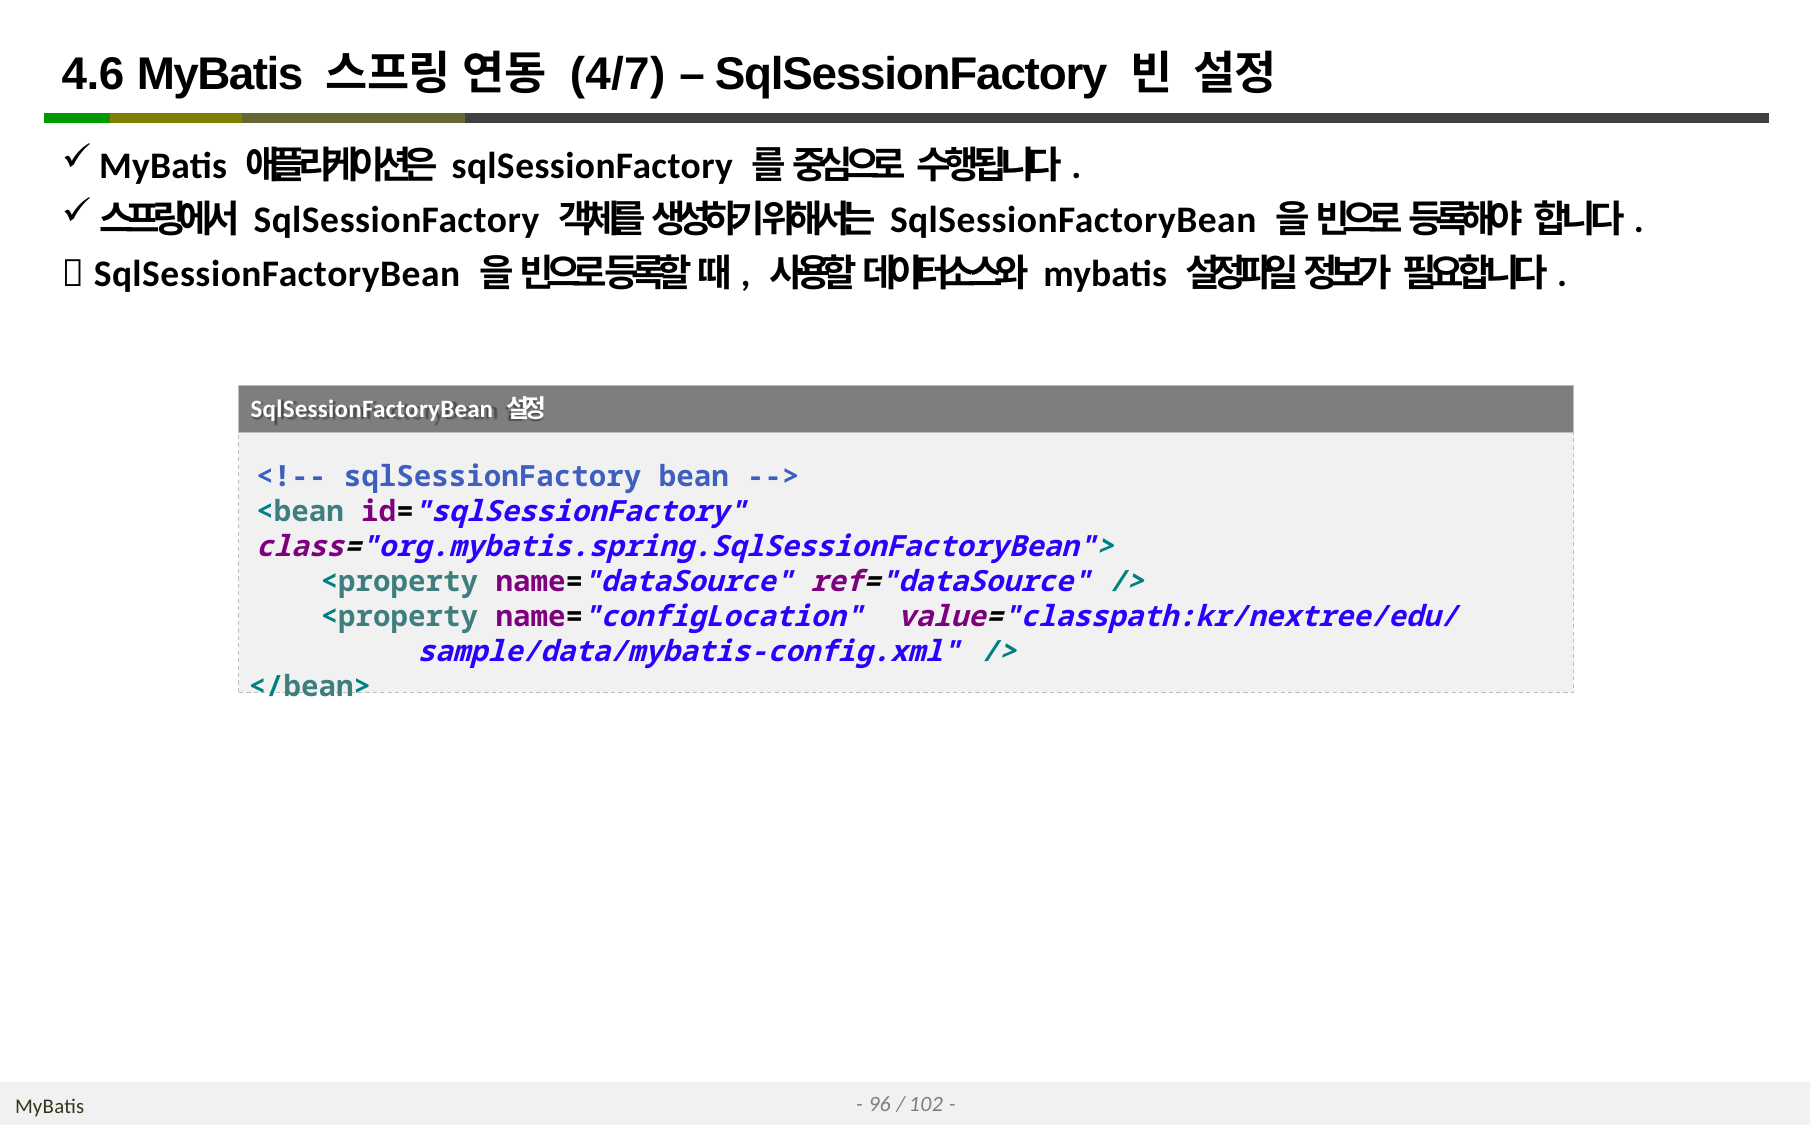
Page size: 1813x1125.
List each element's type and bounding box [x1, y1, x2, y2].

title [59, 43, 1753, 232]
text_box [234, 383, 1574, 702]
footer [12, 1094, 95, 1125]
slide_number [854, 1092, 965, 1125]
text_box [59, 141, 1668, 295]
